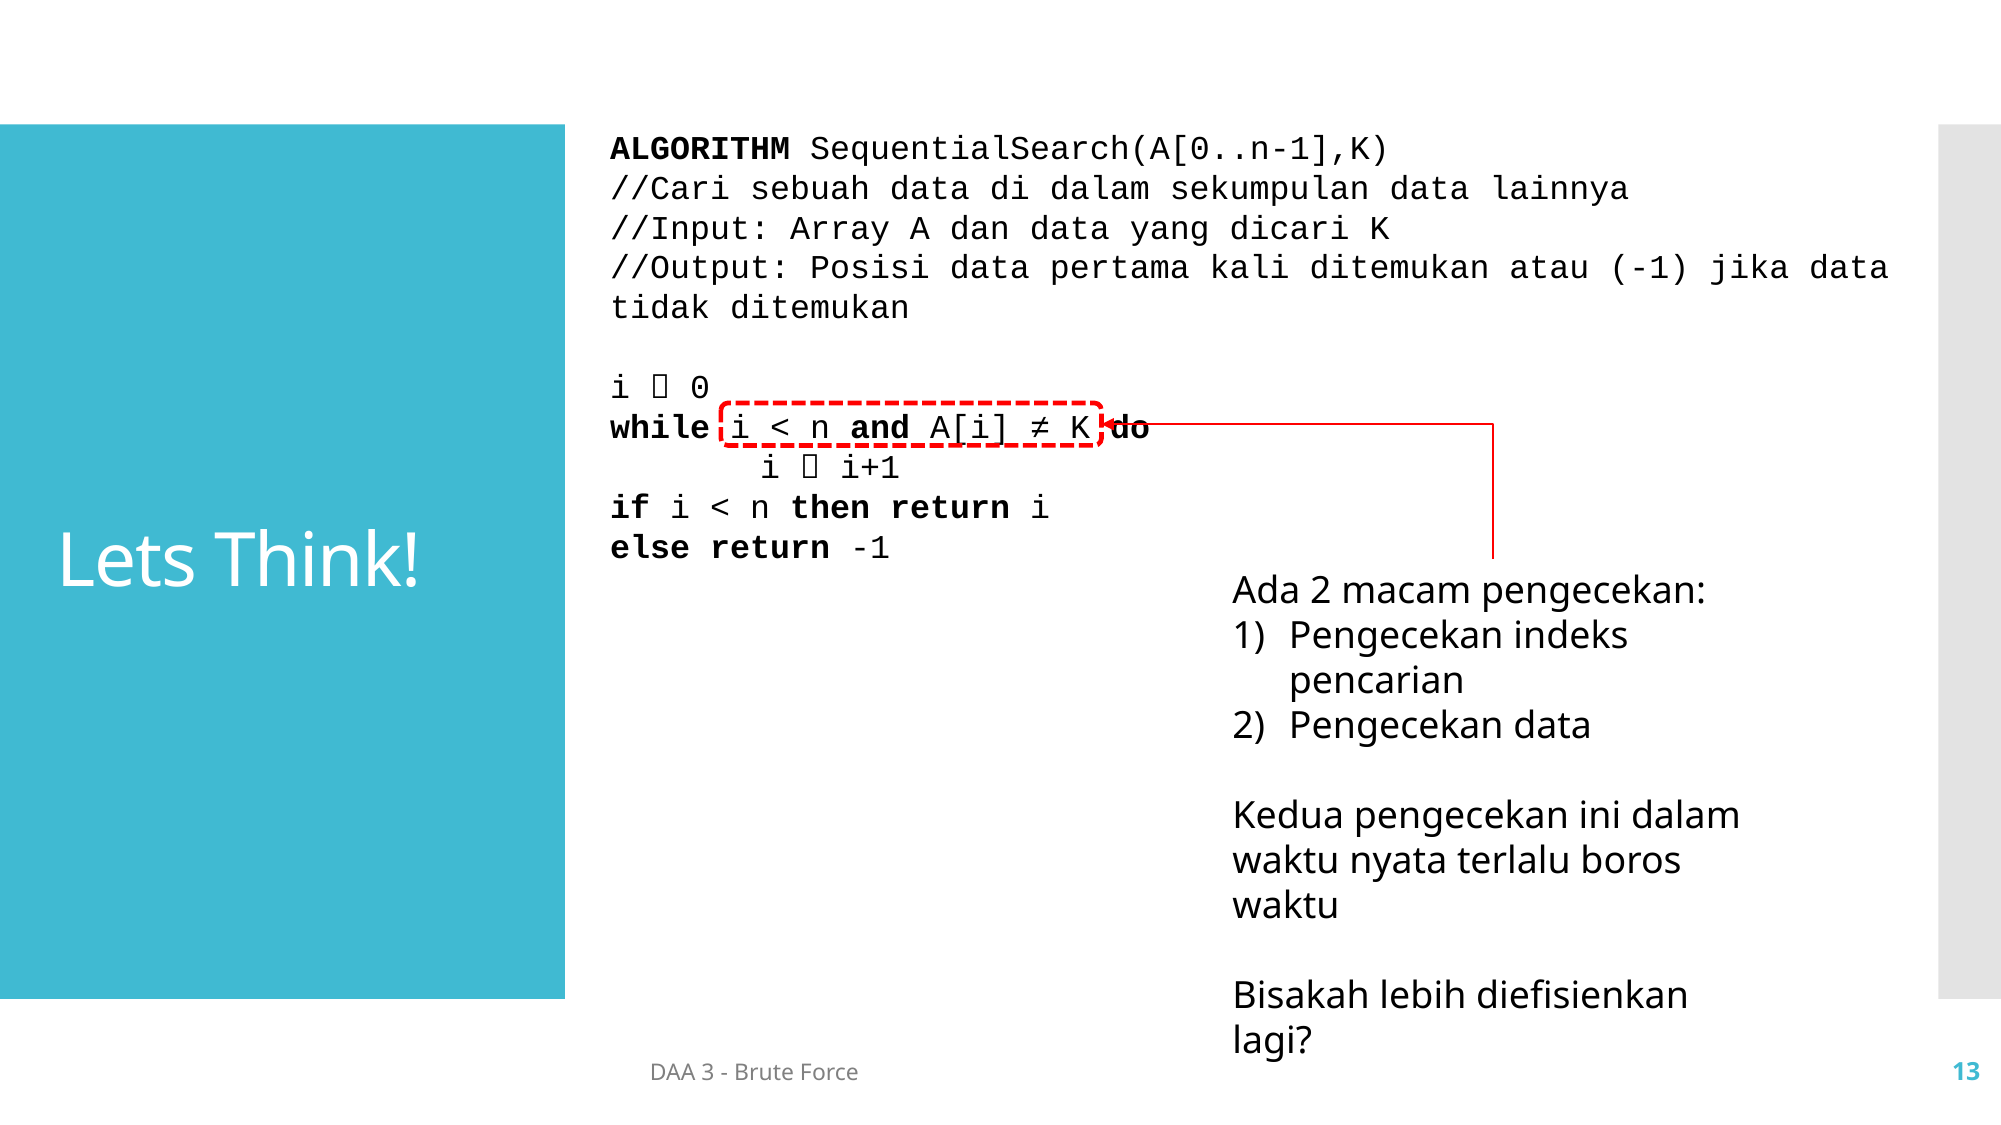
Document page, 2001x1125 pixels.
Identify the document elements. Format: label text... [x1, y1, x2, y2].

text_box [719, 402, 1103, 447]
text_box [1229, 295, 1366, 688]
text_box ALGORITHM SequentialSearch(A[0..n-1],K) //Cari sebuah data di dalam sekumpulan data lainnya //Input: Array A dan data yang dicari K //Output: Posisi data pertama kali ditemukan atau (-1) jika data tidak ditemukan i  0 while i < n and A[i] ≠ K do i  i+1 if i < n then return i else return -1 [595, 118, 1944, 573]
footer DAA 3 - Brute Force [634, 1042, 1605, 1103]
slide_number 13 [1744, 1042, 1996, 1103]
text_box Ada 2 macam pengecekan: Pengecekan indeks pencarian Pengecekan data Kedua pengecekan ini dalam waktu nyata terlalu boros waktu Bisakah lebih diefisienkan lagi? [1217, 559, 1769, 1069]
title Lets Think! [41, 184, 525, 940]
